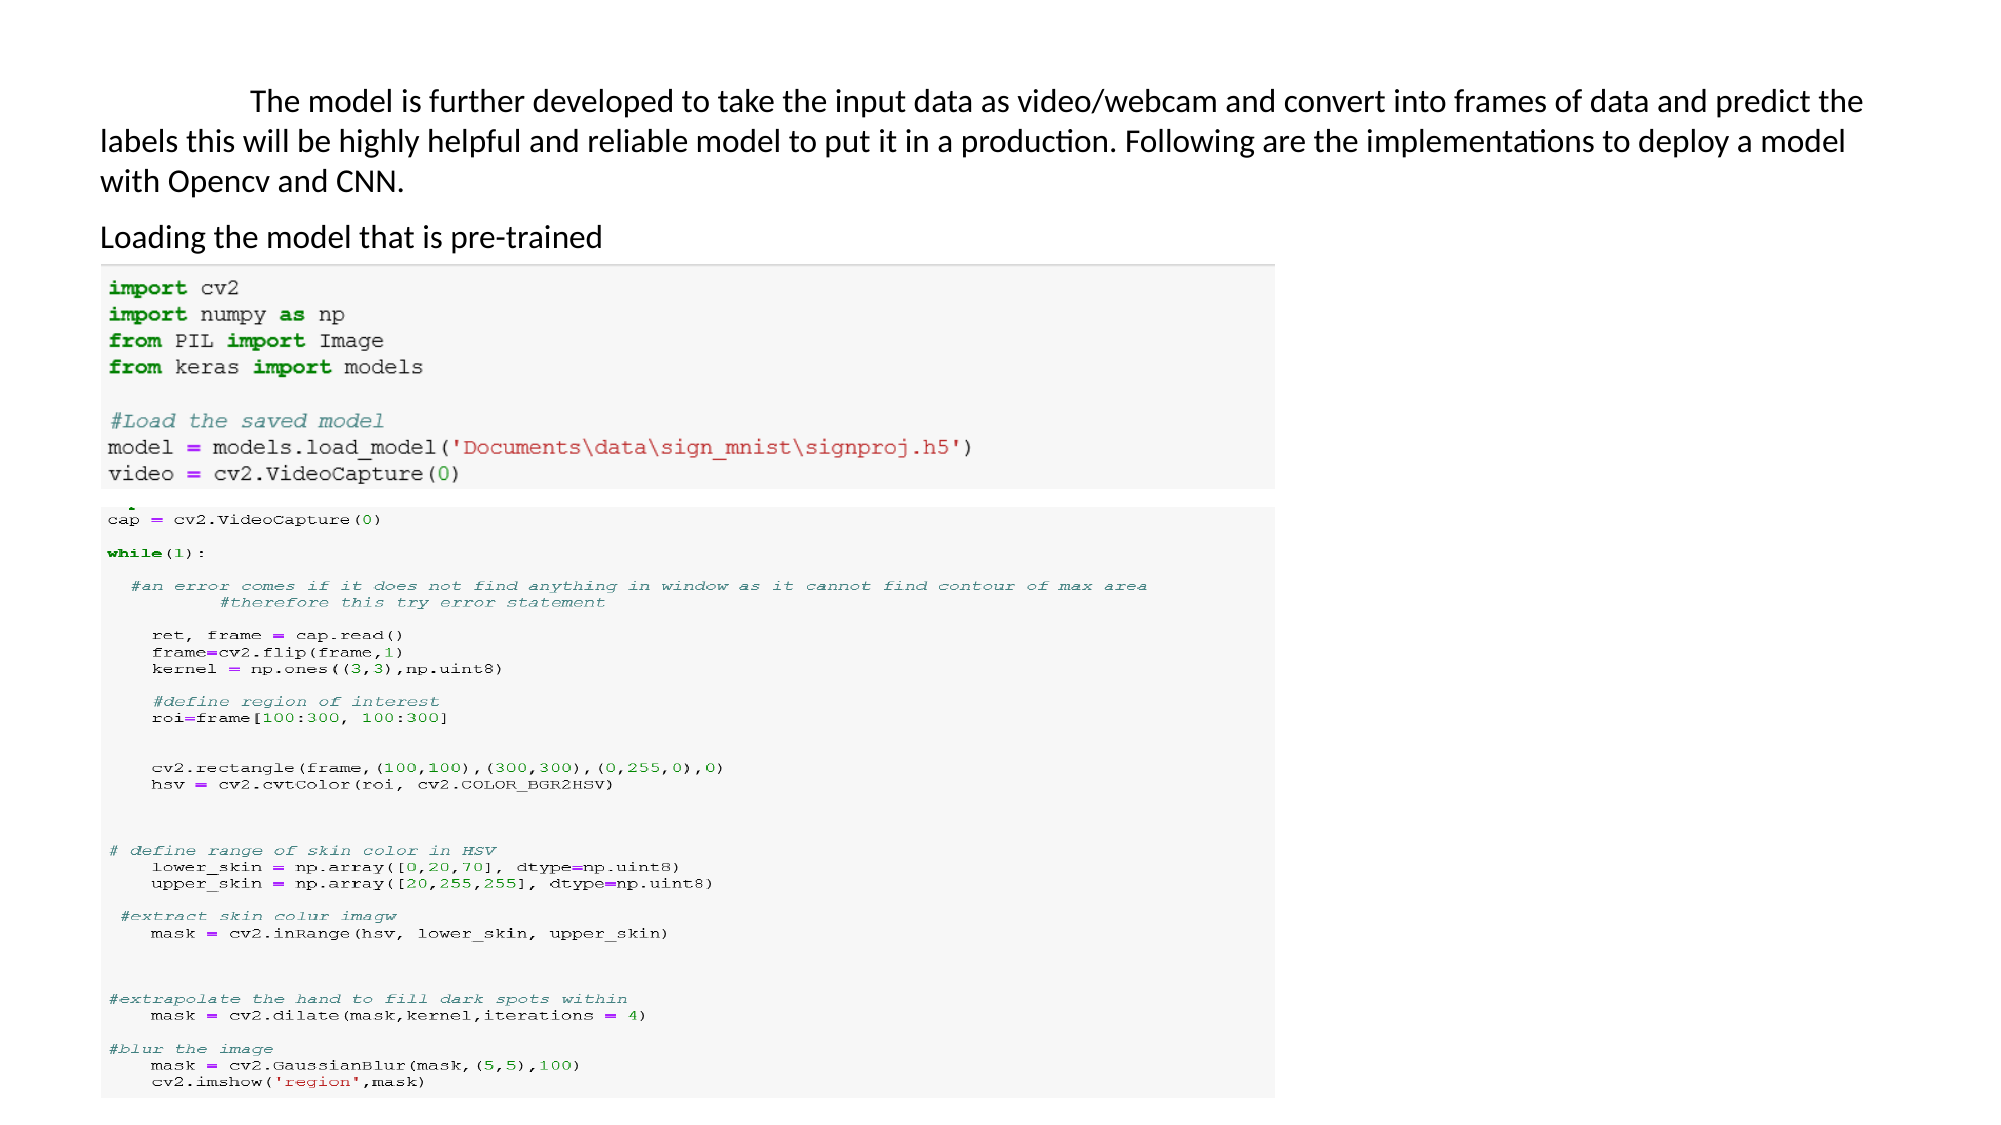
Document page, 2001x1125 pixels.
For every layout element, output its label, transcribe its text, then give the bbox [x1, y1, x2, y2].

picture [101, 507, 1275, 1098]
text_box Loading the model that is pre-trained [85, 208, 1058, 263]
picture [101, 263, 1275, 489]
text_box The model is further developed to take the input data as video/webcam and convert into frames of data and predict the labels this will be highly helpful and reliable model to put it in a production. Following are the implementations to deploy a model with Opencv and CNN. [85, 71, 1886, 207]
